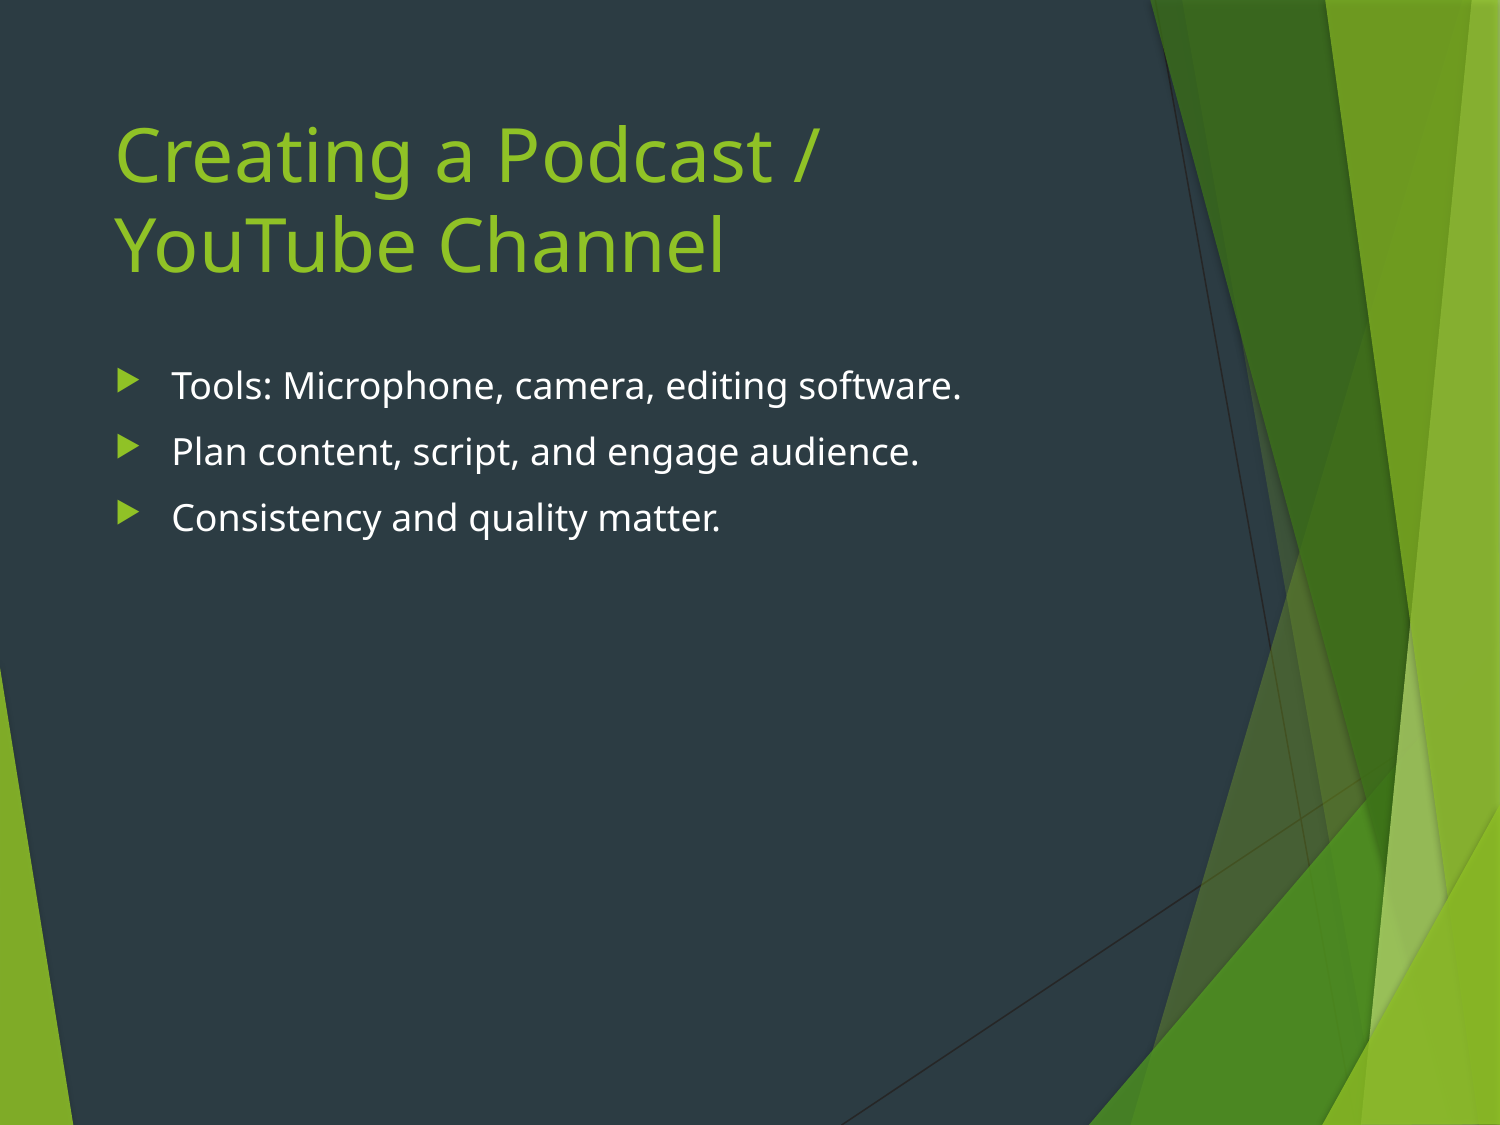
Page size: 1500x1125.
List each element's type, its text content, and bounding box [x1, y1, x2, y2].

title Creating a Podcast / YouTube Channel [99, 99, 1142, 317]
list Tools: Microphone, camera, editing software. Plan content, script, and engage audience. Consistency and quality matter. [99, 354, 1142, 992]
